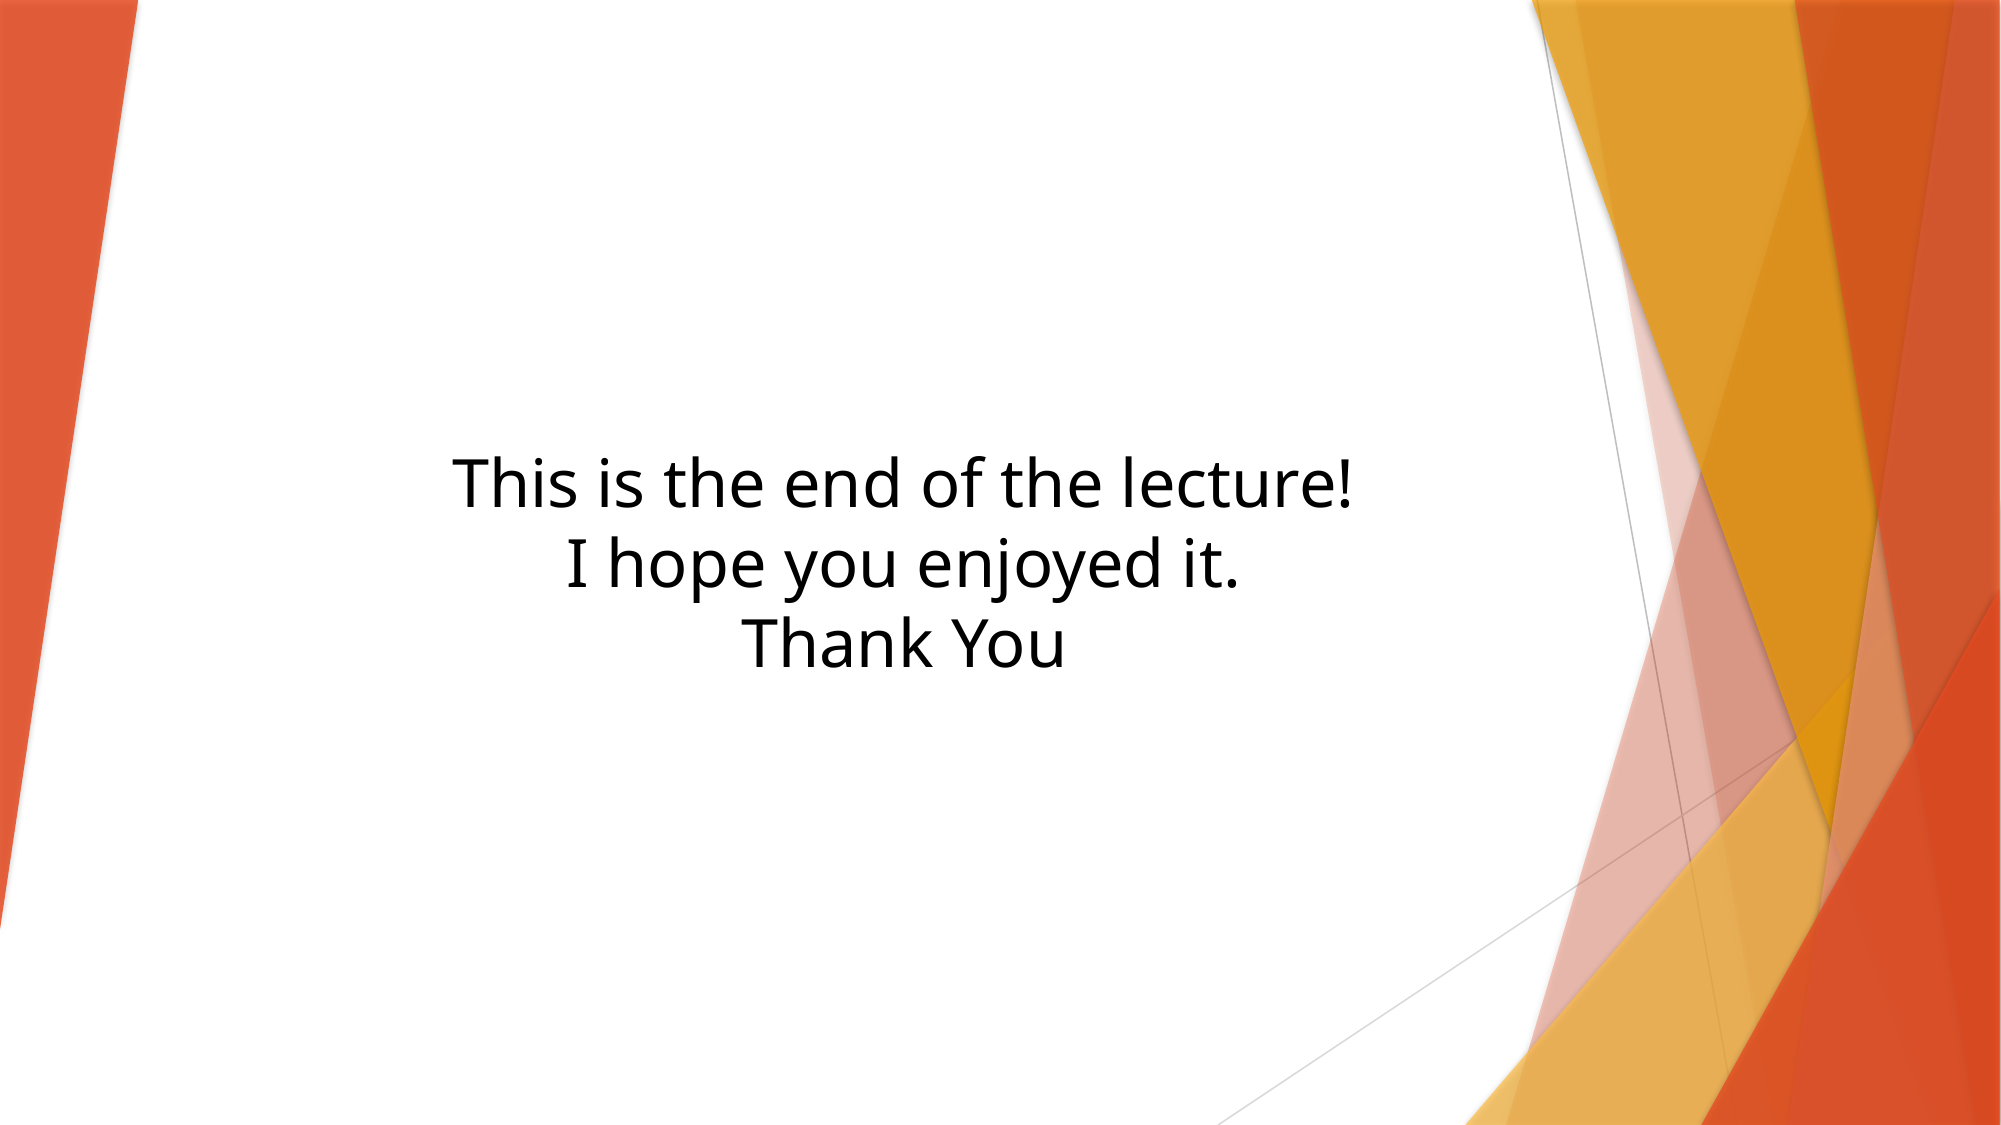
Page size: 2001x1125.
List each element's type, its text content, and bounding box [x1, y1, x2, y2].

text_box This is the end of the lecture! I hope you enjoyed it. Thank You [206, 433, 1603, 689]
